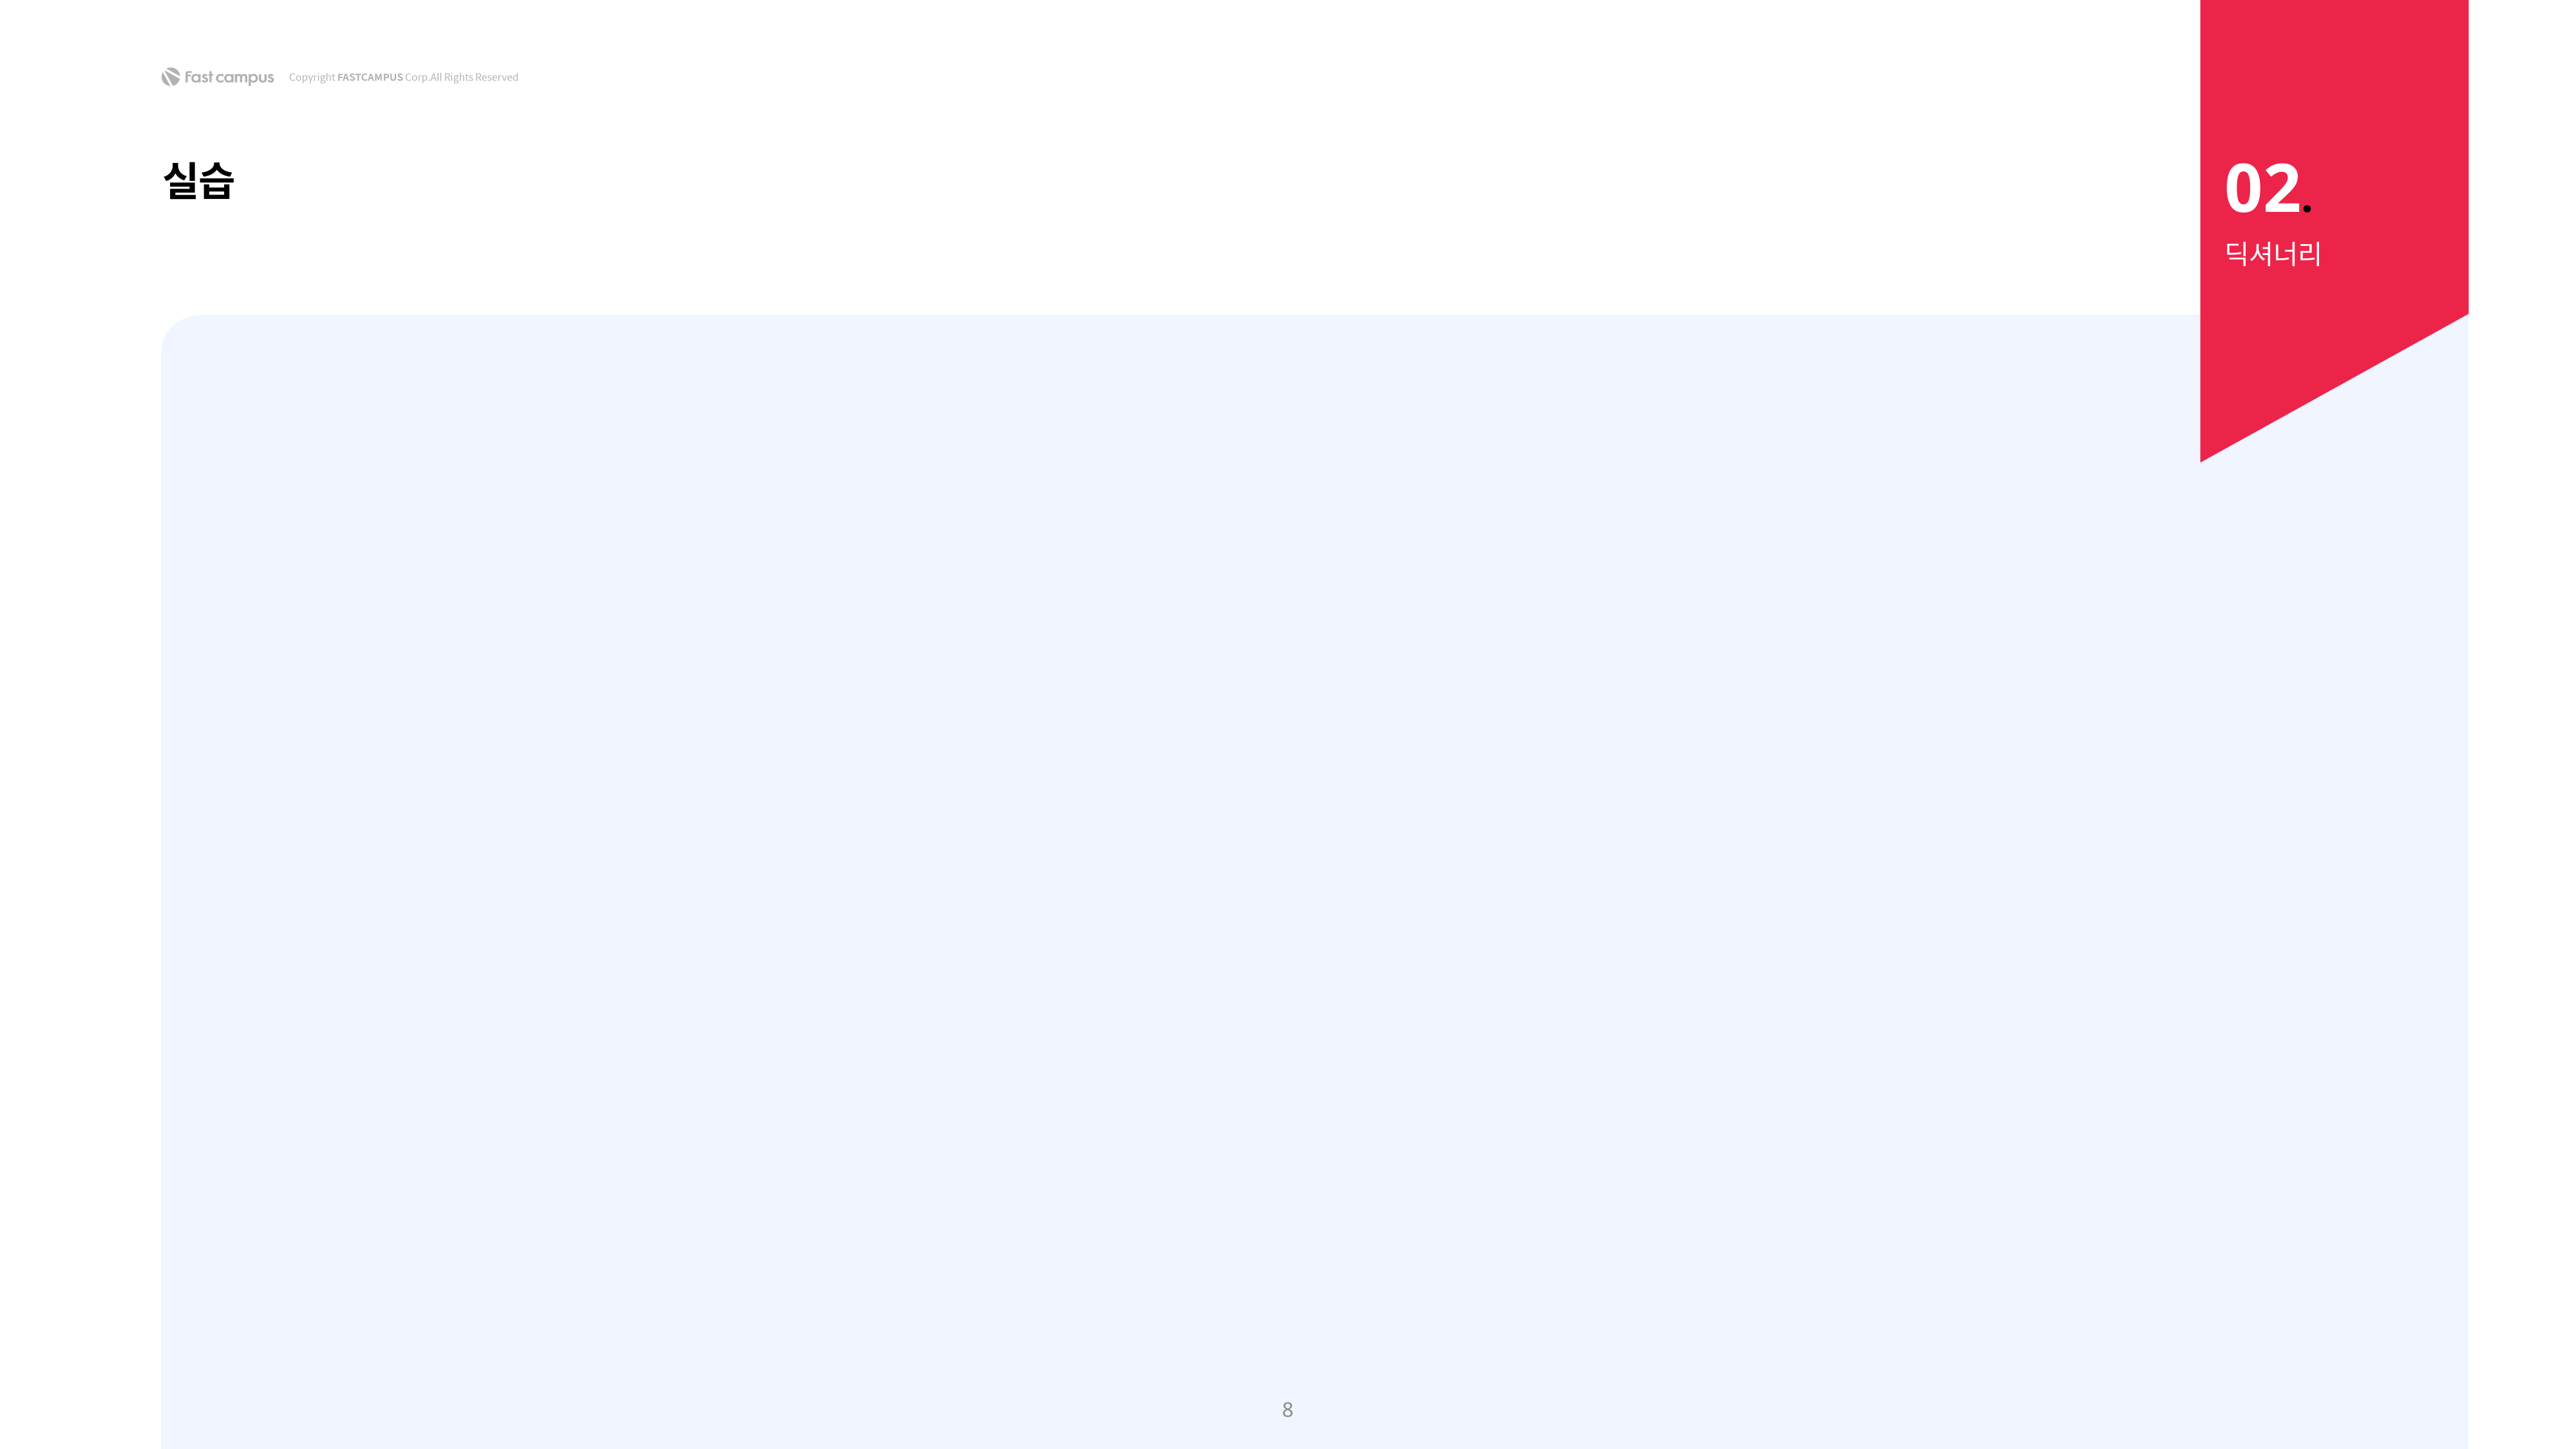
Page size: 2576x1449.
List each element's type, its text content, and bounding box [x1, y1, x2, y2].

slide_number 8 [998, 1372, 1578, 1449]
text_box 실습 [160, 154, 631, 205]
text_box 딕셔너리 [2200, 232, 2469, 276]
picture [0, 0, 2576, 1449]
text_box 02. [2200, 148, 2469, 232]
